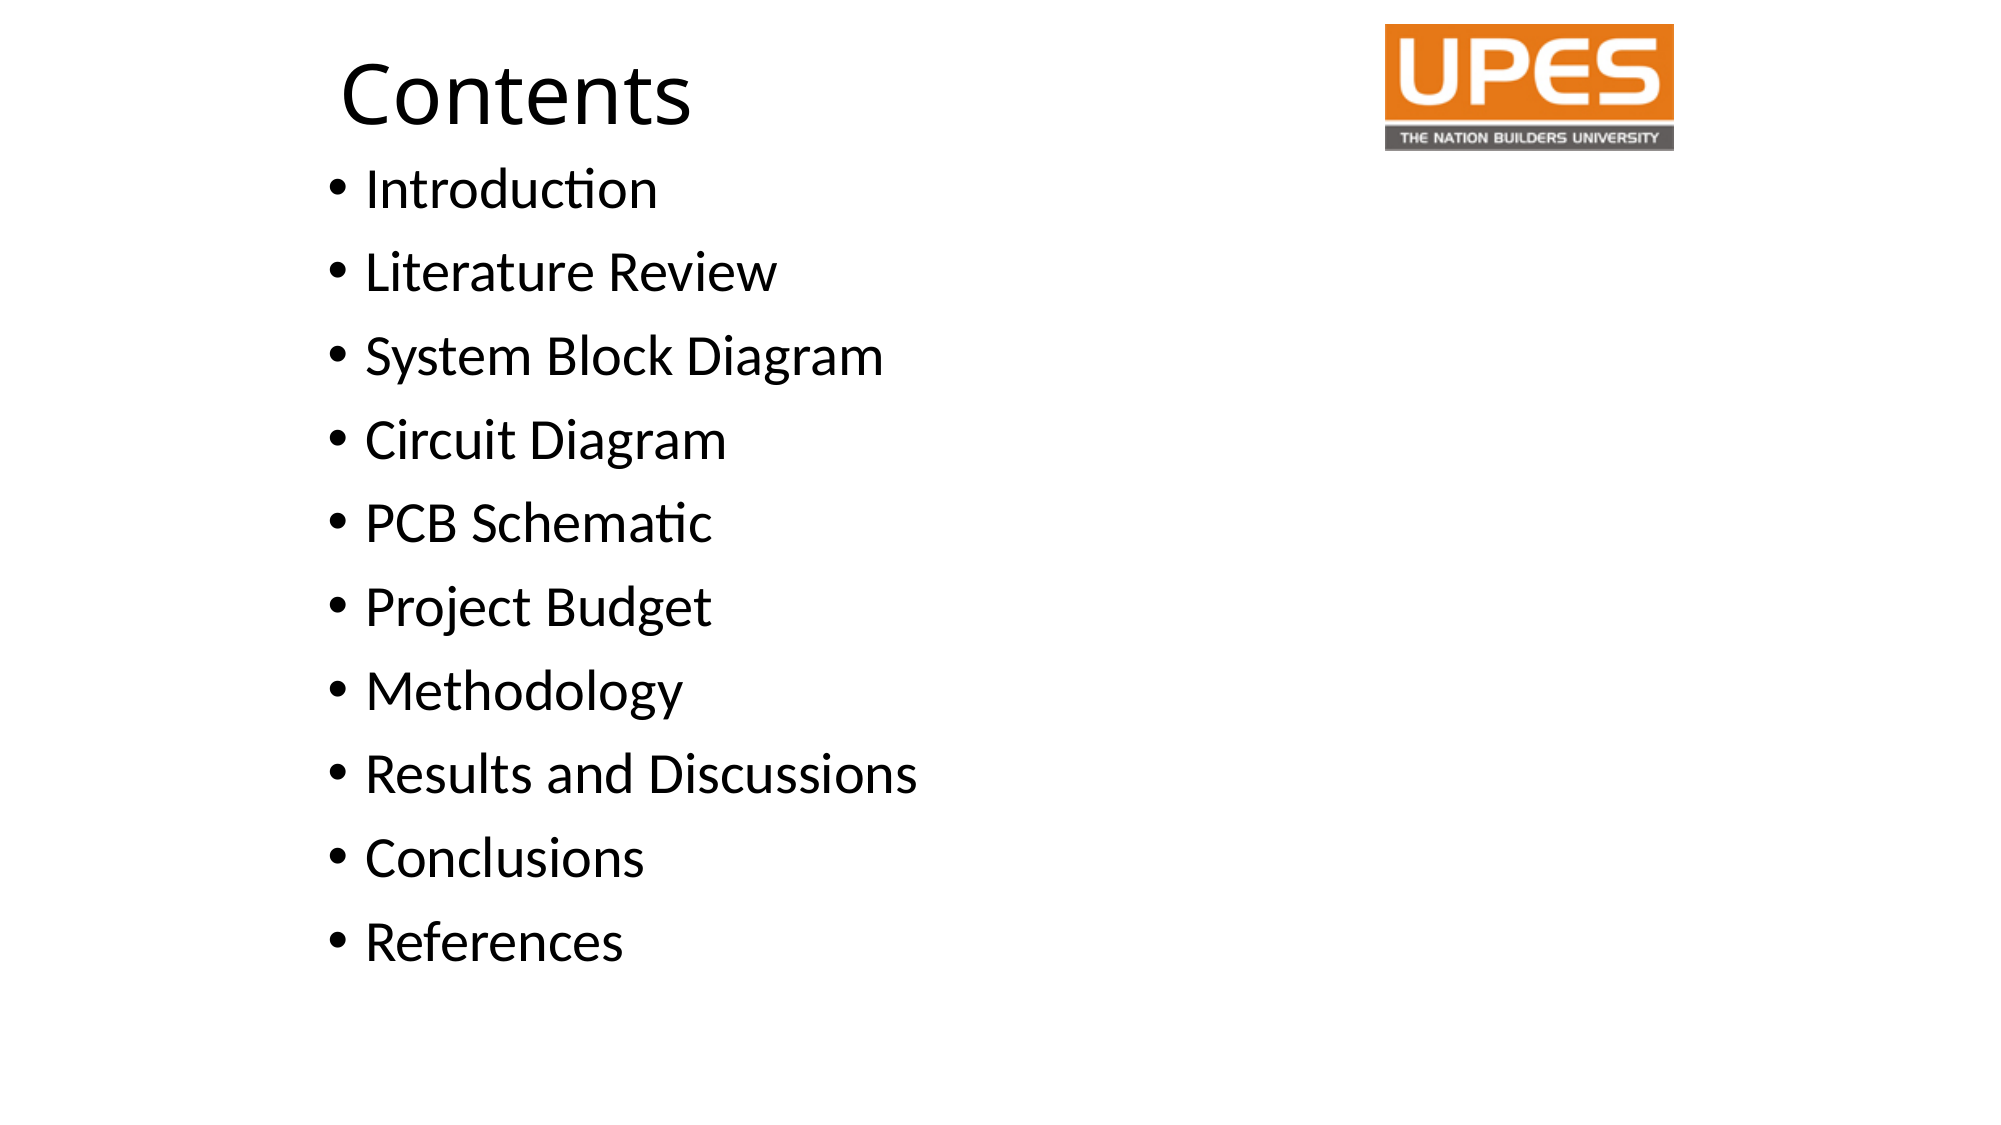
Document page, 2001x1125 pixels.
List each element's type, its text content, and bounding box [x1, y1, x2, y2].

title Contents [324, 45, 1385, 150]
list Introduction Literature Review System Block Diagram Circuit Diagram PCB Schematic Project Budget Methodology Results and Discussions Conclusions References [312, 150, 1675, 1100]
picture [1385, 24, 1674, 151]
